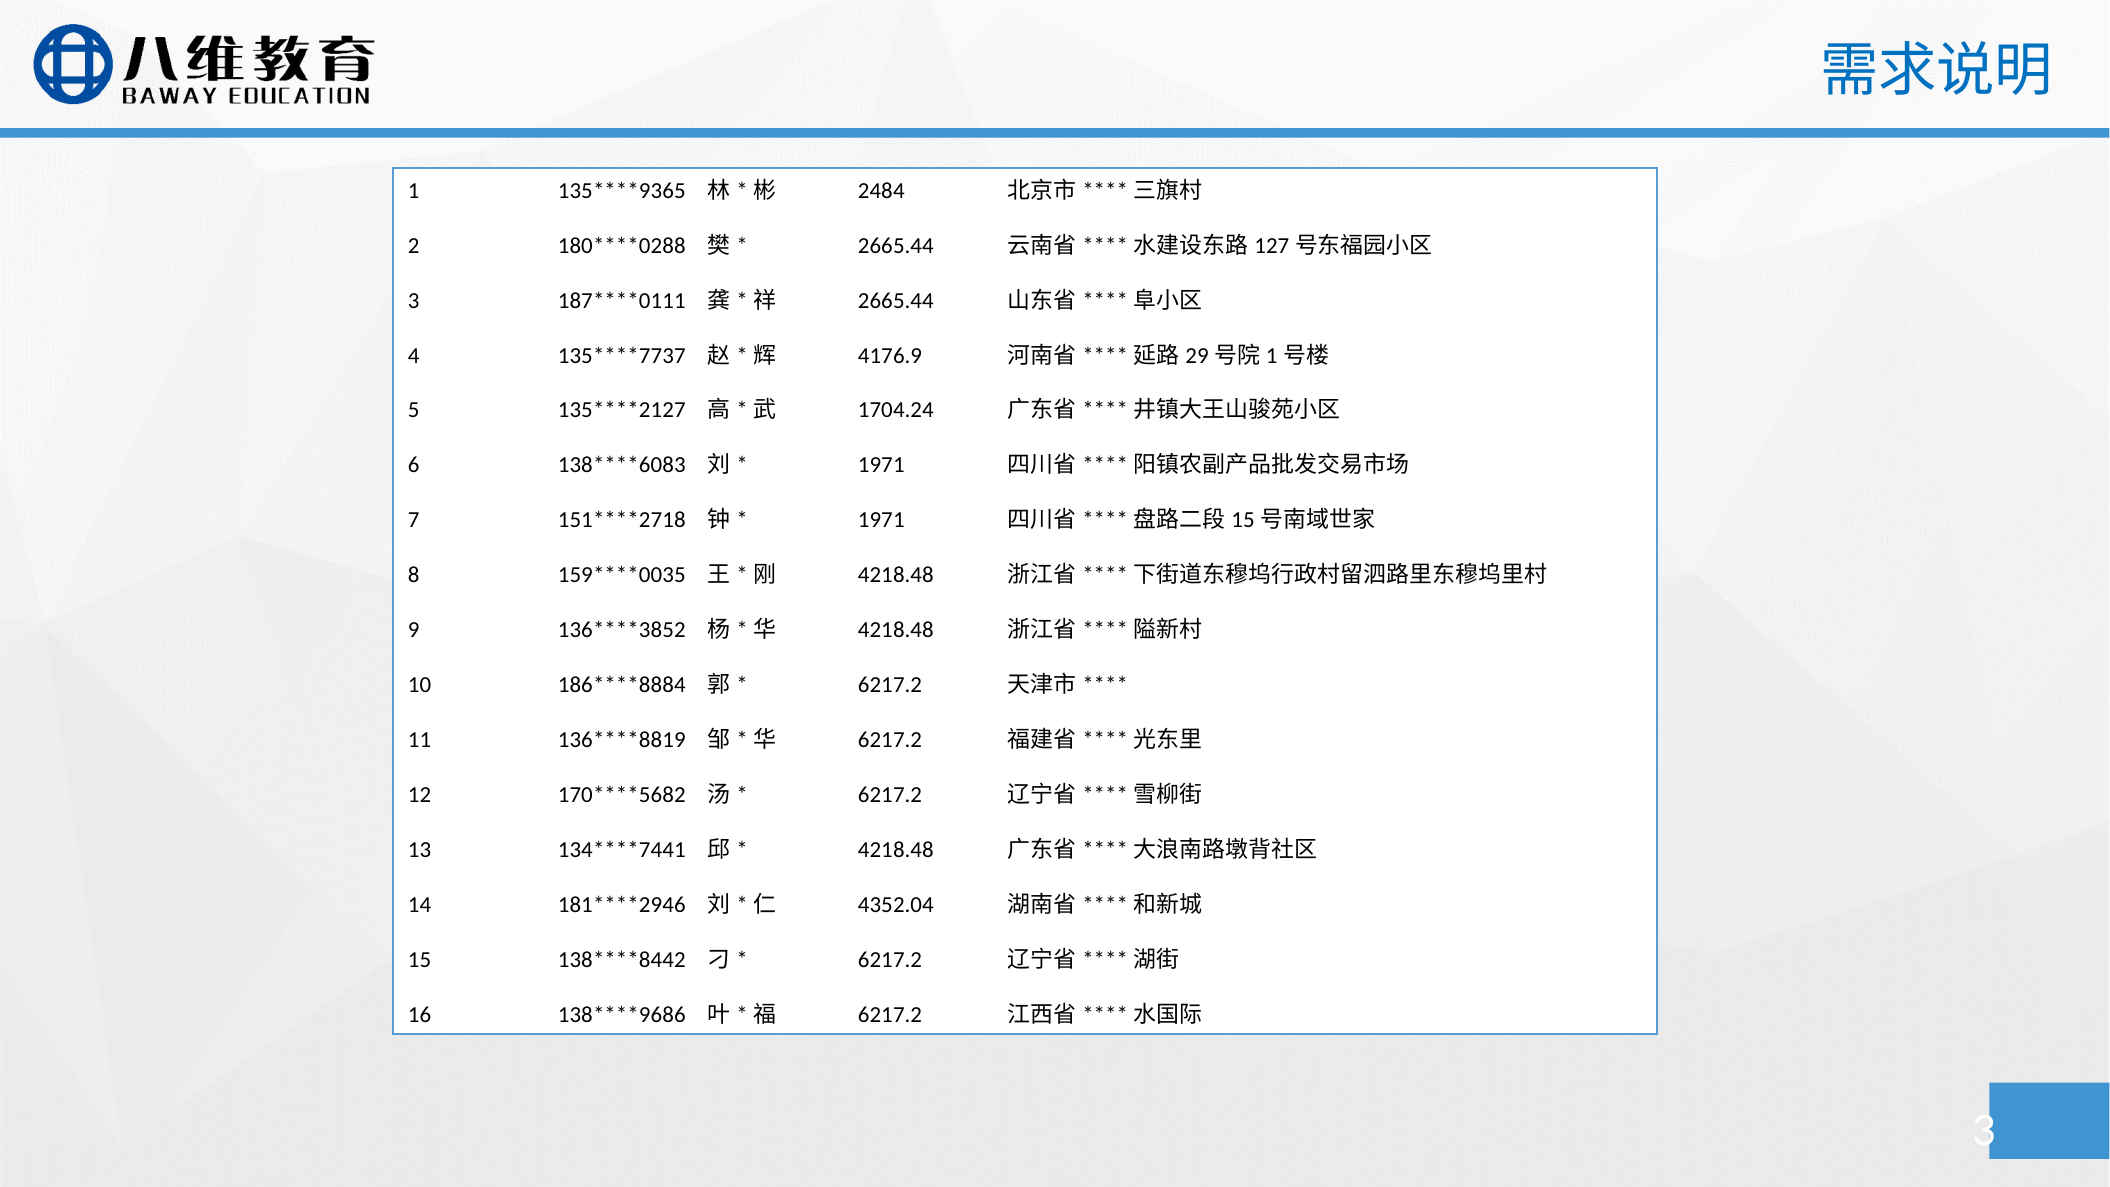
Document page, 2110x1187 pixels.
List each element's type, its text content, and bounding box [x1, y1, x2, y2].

picture [0, 138, 2110, 1187]
picture [0, 0, 2110, 128]
text_box 1 135****9365 林*彬 2484 北京市****三旗村 2 180****0288 樊* 2665.44 云南省****水建设东路127号东福园小区 3 187****0111 龚*祥 2665.44 山东省****阜小区 4 135****7737 赵*辉 4176.9 河南省****延路29号院1号楼 5 135****2127 高*武 1704.24 广东省****井镇大王山骏苑小区 6 138****6083 刘* 1971 四川省****阳镇农副产品批发交易市场 7 151****2718 钟* 1971 四川省****盘路二段15号南域世家 8 159****0035 王*刚 4218.48 浙江省****下街道东穆坞行政村留泗路里东穆坞里村 9 136****3852 杨*华 4218.48 浙江省****隘新村 10 186****8884 郭* 6217.2 天津市**** 11 136****8819 邹*华 6217.2 福建省****光东里 12 170****5682 汤* 6217.2 辽宁省****雪柳街 13 134****7441 邱* 4218.48 广东省****大浪南路墩背社区 14 181****2946 刘*仁 4352.04 湖南省****和新城 15 138****8442 刁* 6217.2 辽宁省****湖街 16 138****9686 叶*福 6217.2 江西省****水国际 [392, 167, 1658, 1035]
